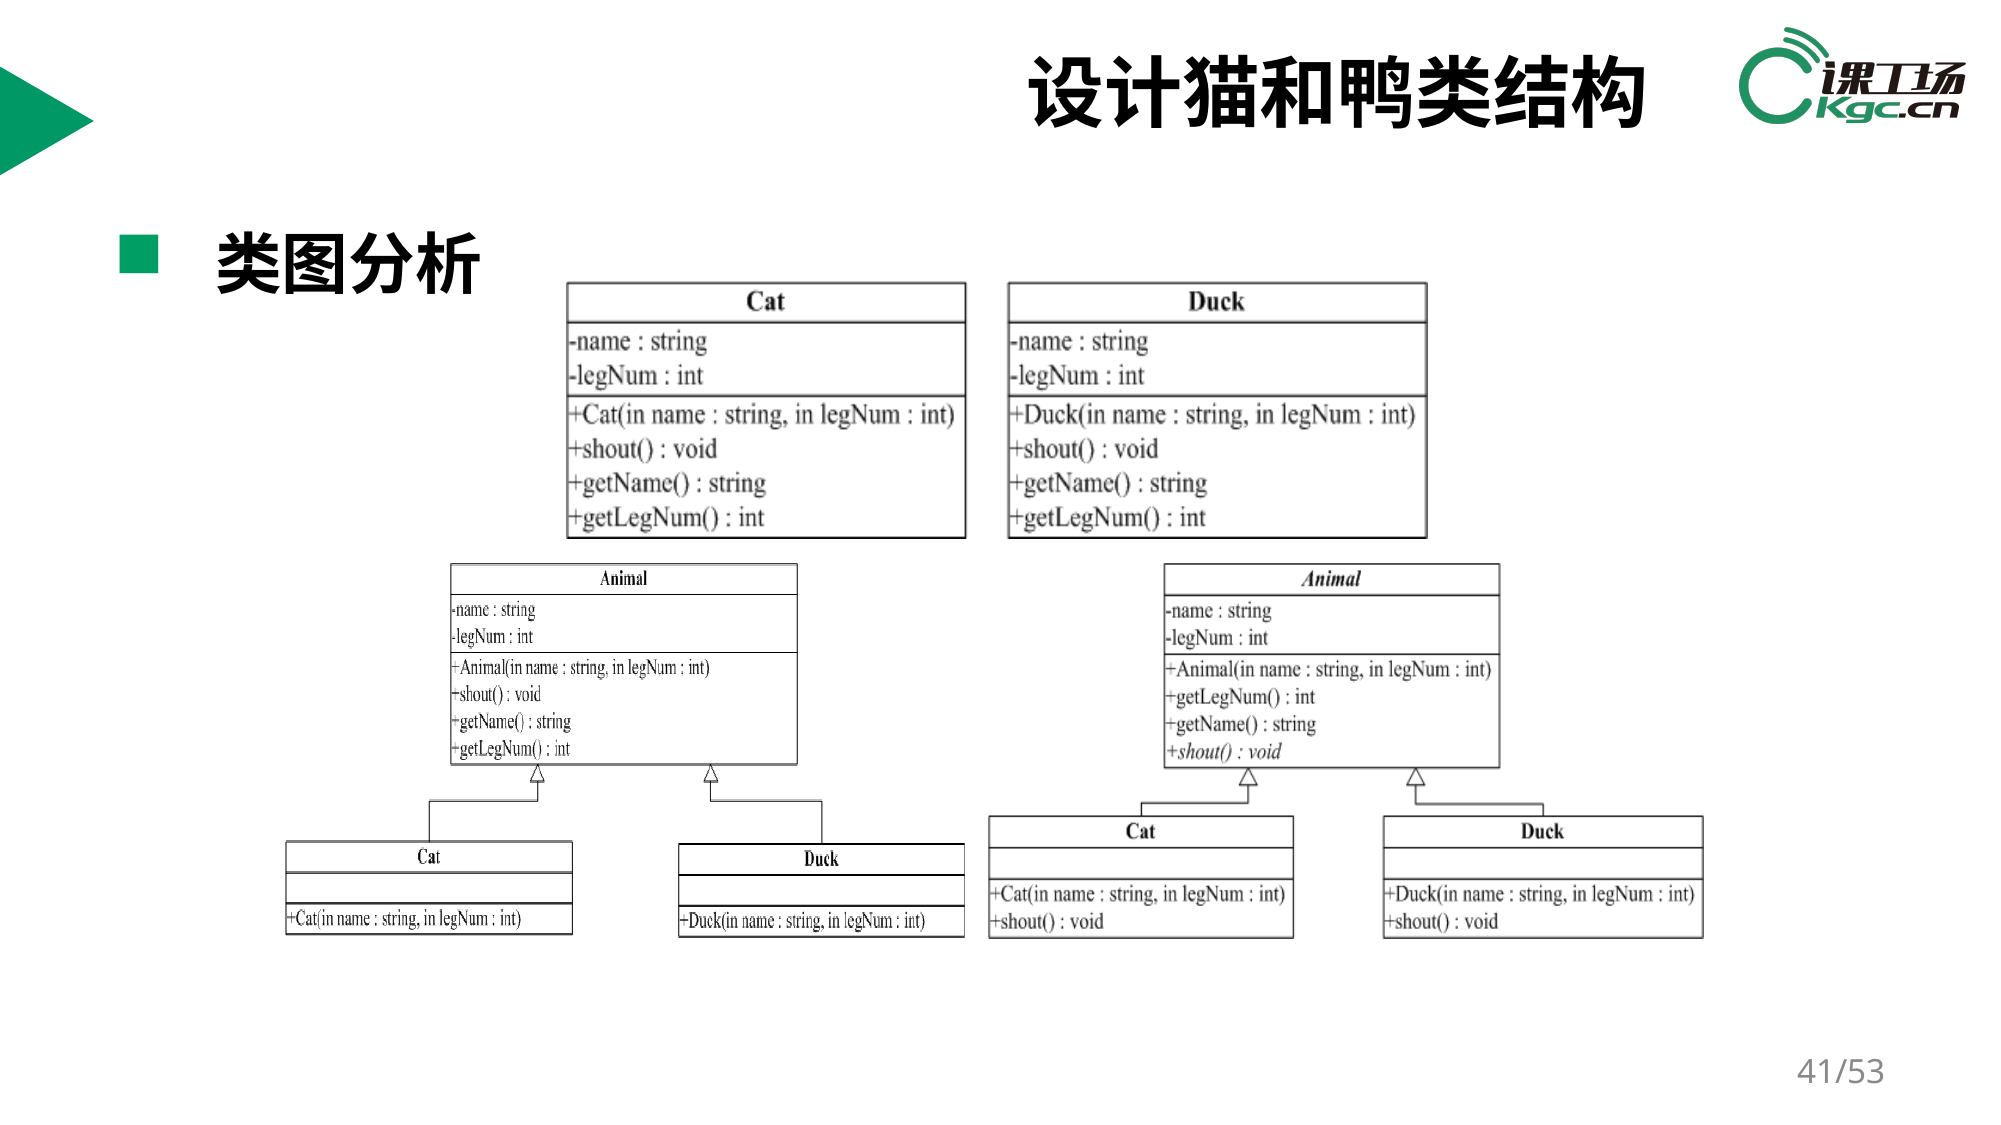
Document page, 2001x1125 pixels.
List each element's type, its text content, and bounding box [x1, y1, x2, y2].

slide_number 41/53 [1433, 1042, 1901, 1104]
list 类图分析 [99, 214, 1900, 1005]
title 设计猫和鸭类结构 [1011, 46, 1721, 133]
picture [284, 562, 966, 938]
picture [1739, 27, 1966, 124]
picture [988, 562, 1704, 939]
picture [566, 280, 1428, 540]
